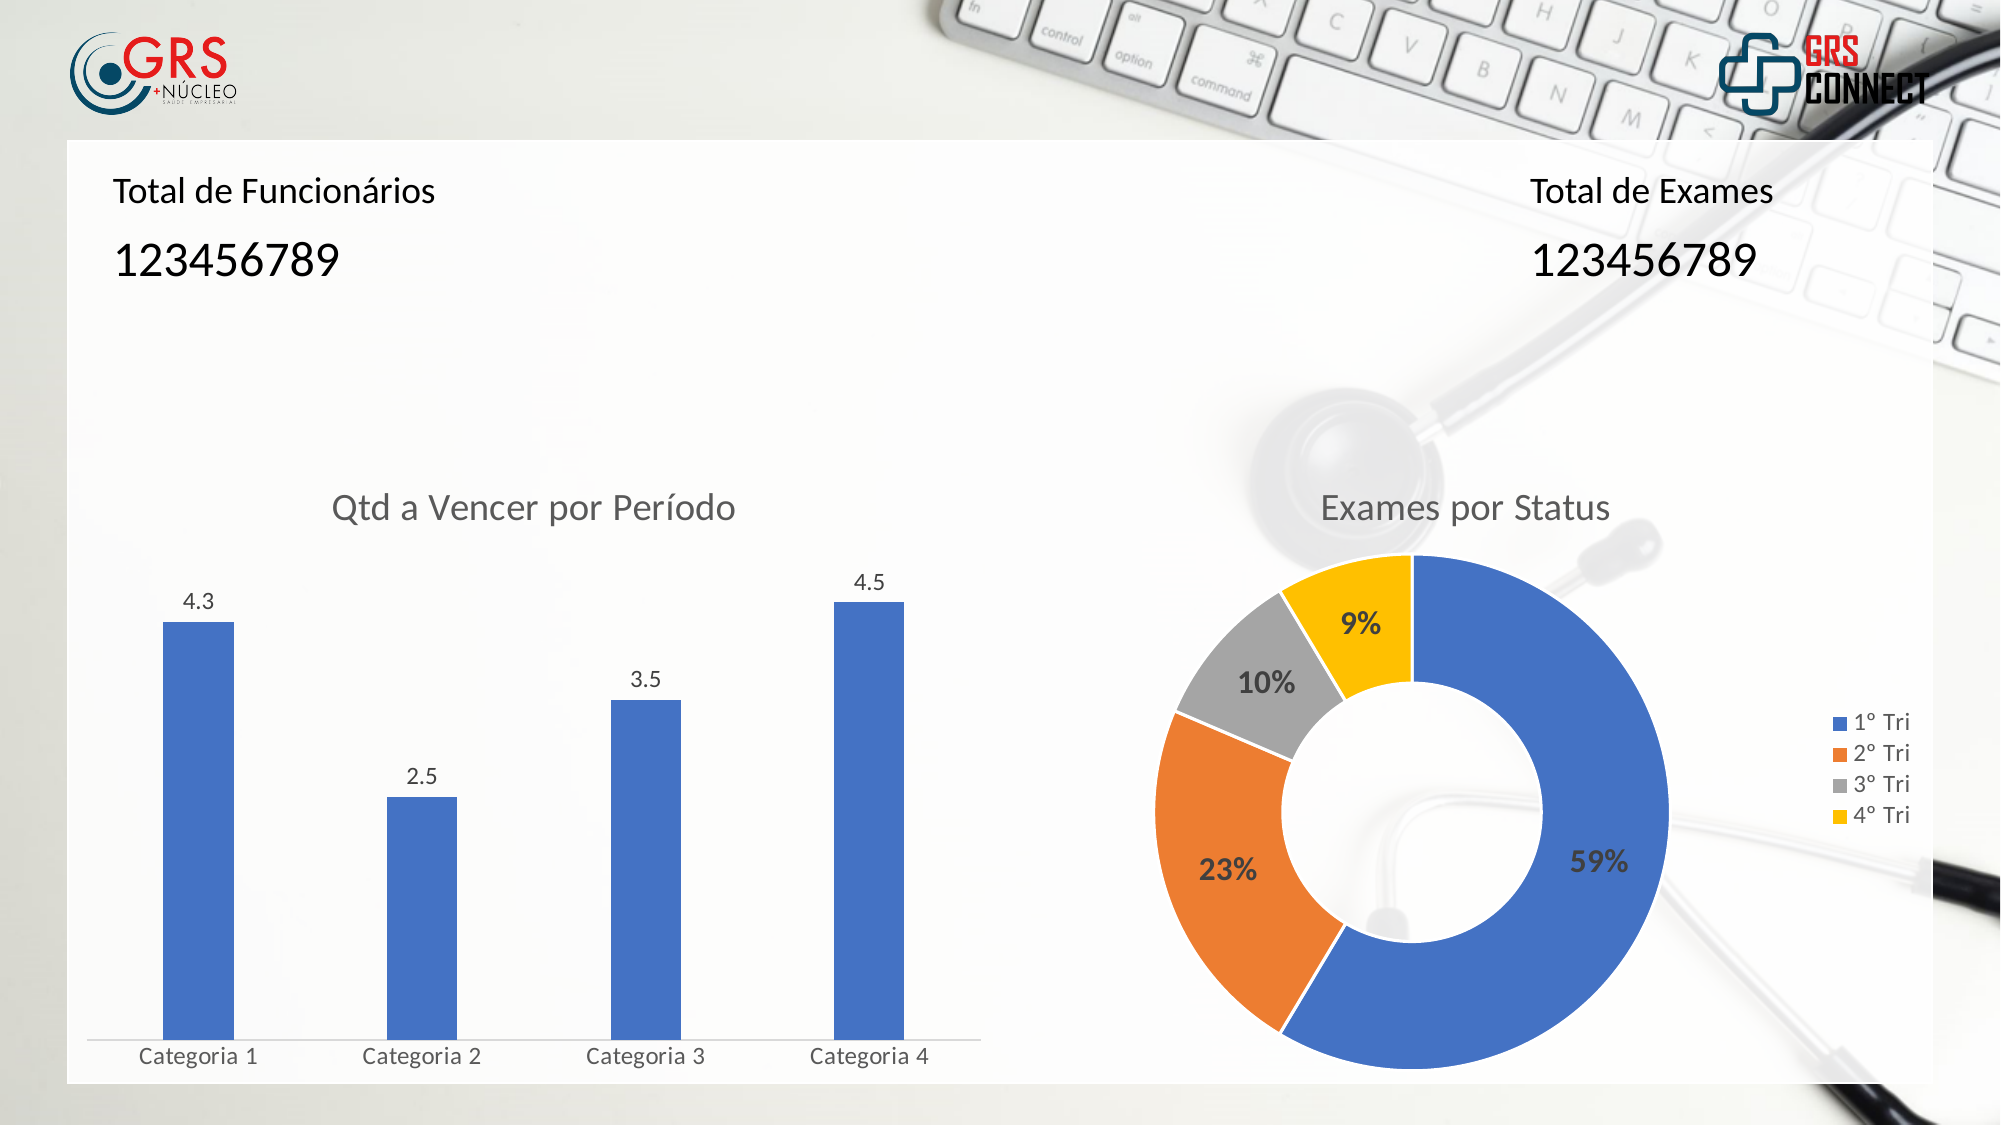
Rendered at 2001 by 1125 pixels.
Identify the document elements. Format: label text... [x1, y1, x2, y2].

text_box 123456789 [98, 219, 485, 294]
chart [67, 458, 1932, 1084]
picture [0, 0, 2001, 1125]
text_box [67, 140, 1933, 1084]
text_box Total de Exames [1515, 158, 1902, 219]
text_box 123456789 [1515, 219, 1902, 294]
text_box Total de Funcionários [98, 158, 485, 219]
